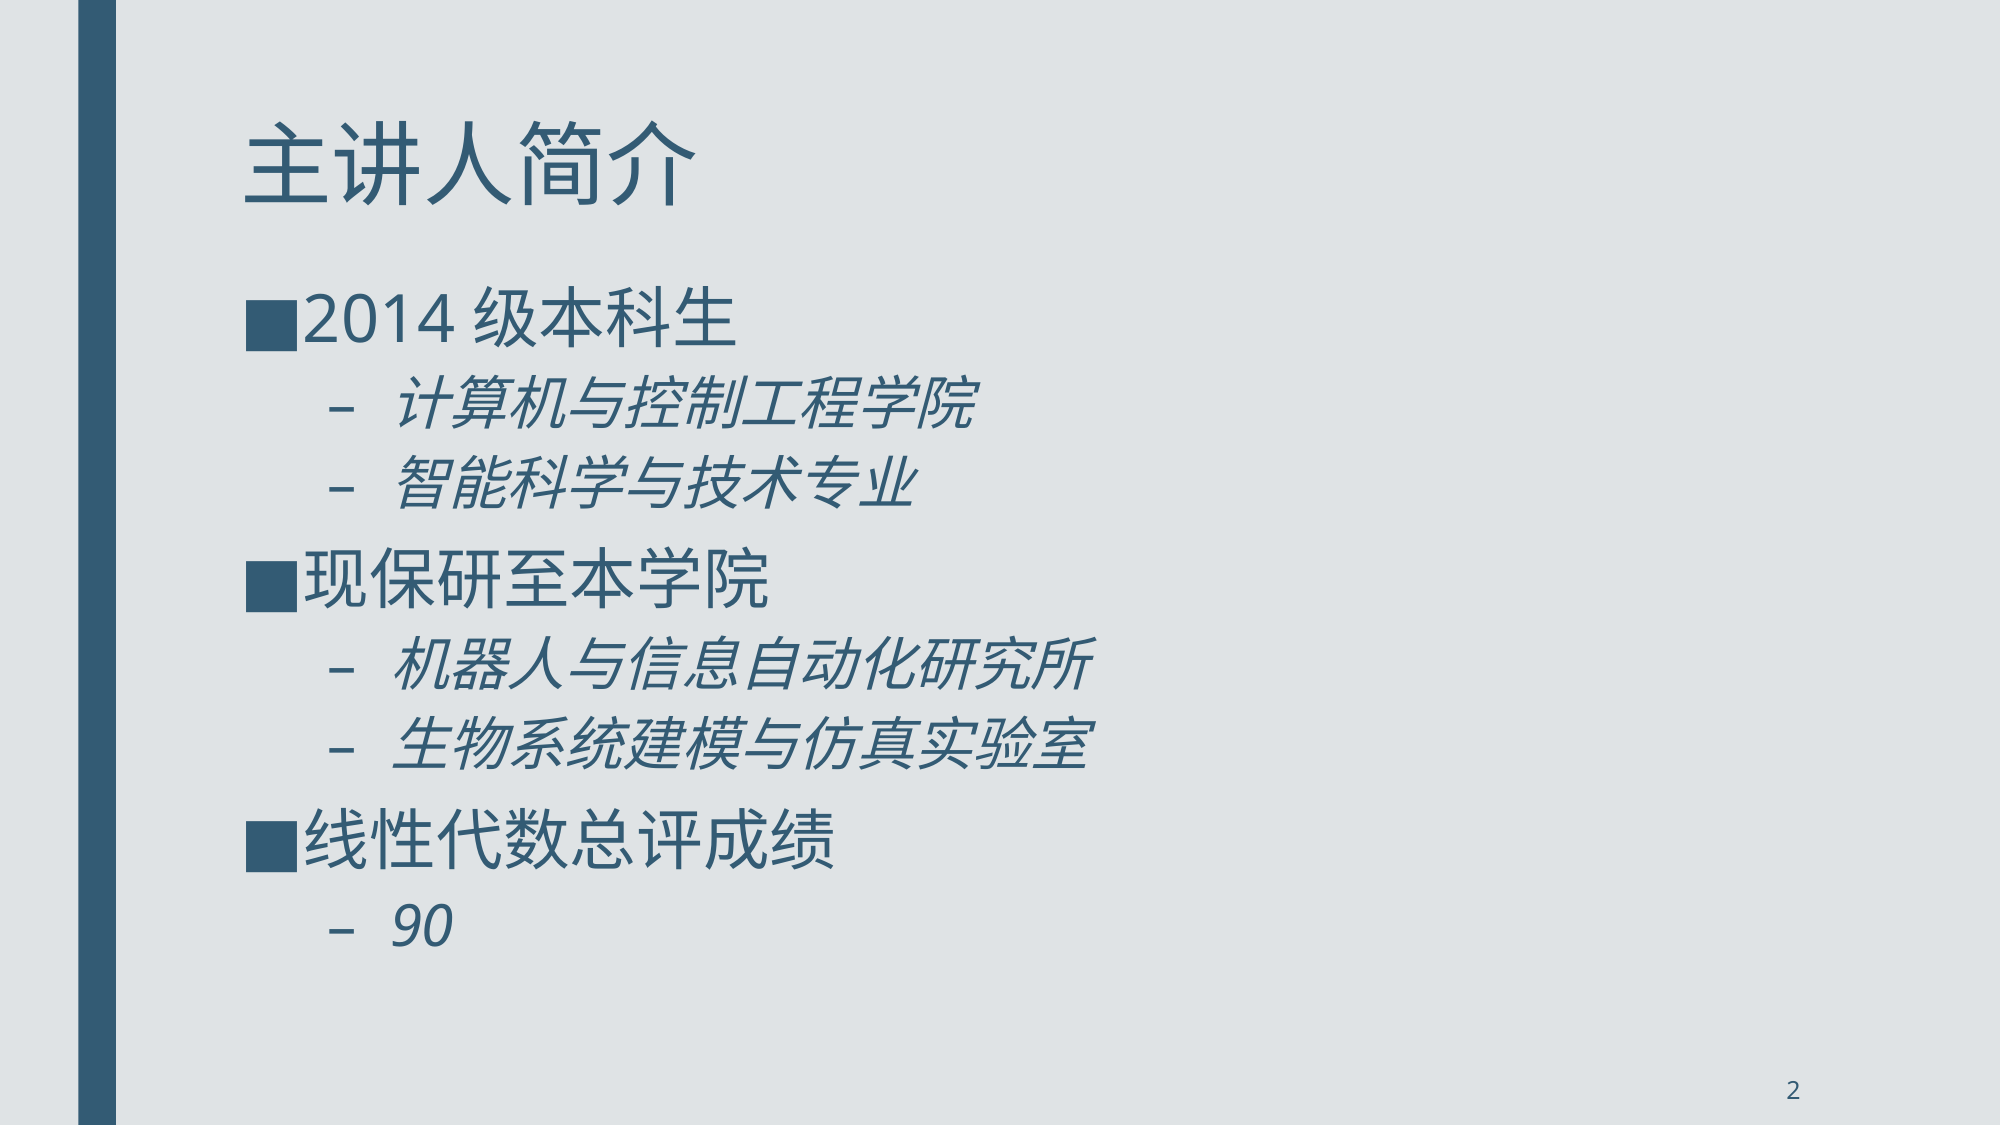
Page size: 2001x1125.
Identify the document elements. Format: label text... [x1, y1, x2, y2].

list 2014级本科生 计算机与控制工程学院 智能科学与技术专业 现保研至本学院 机器人与信息自动化研究所 生物系统建模与仿真实验室 线性代数总评成绩 90 [225, 275, 1800, 1028]
title 主讲人简介 [225, 112, 1800, 275]
slide_number 2 [1553, 1058, 1816, 1125]
